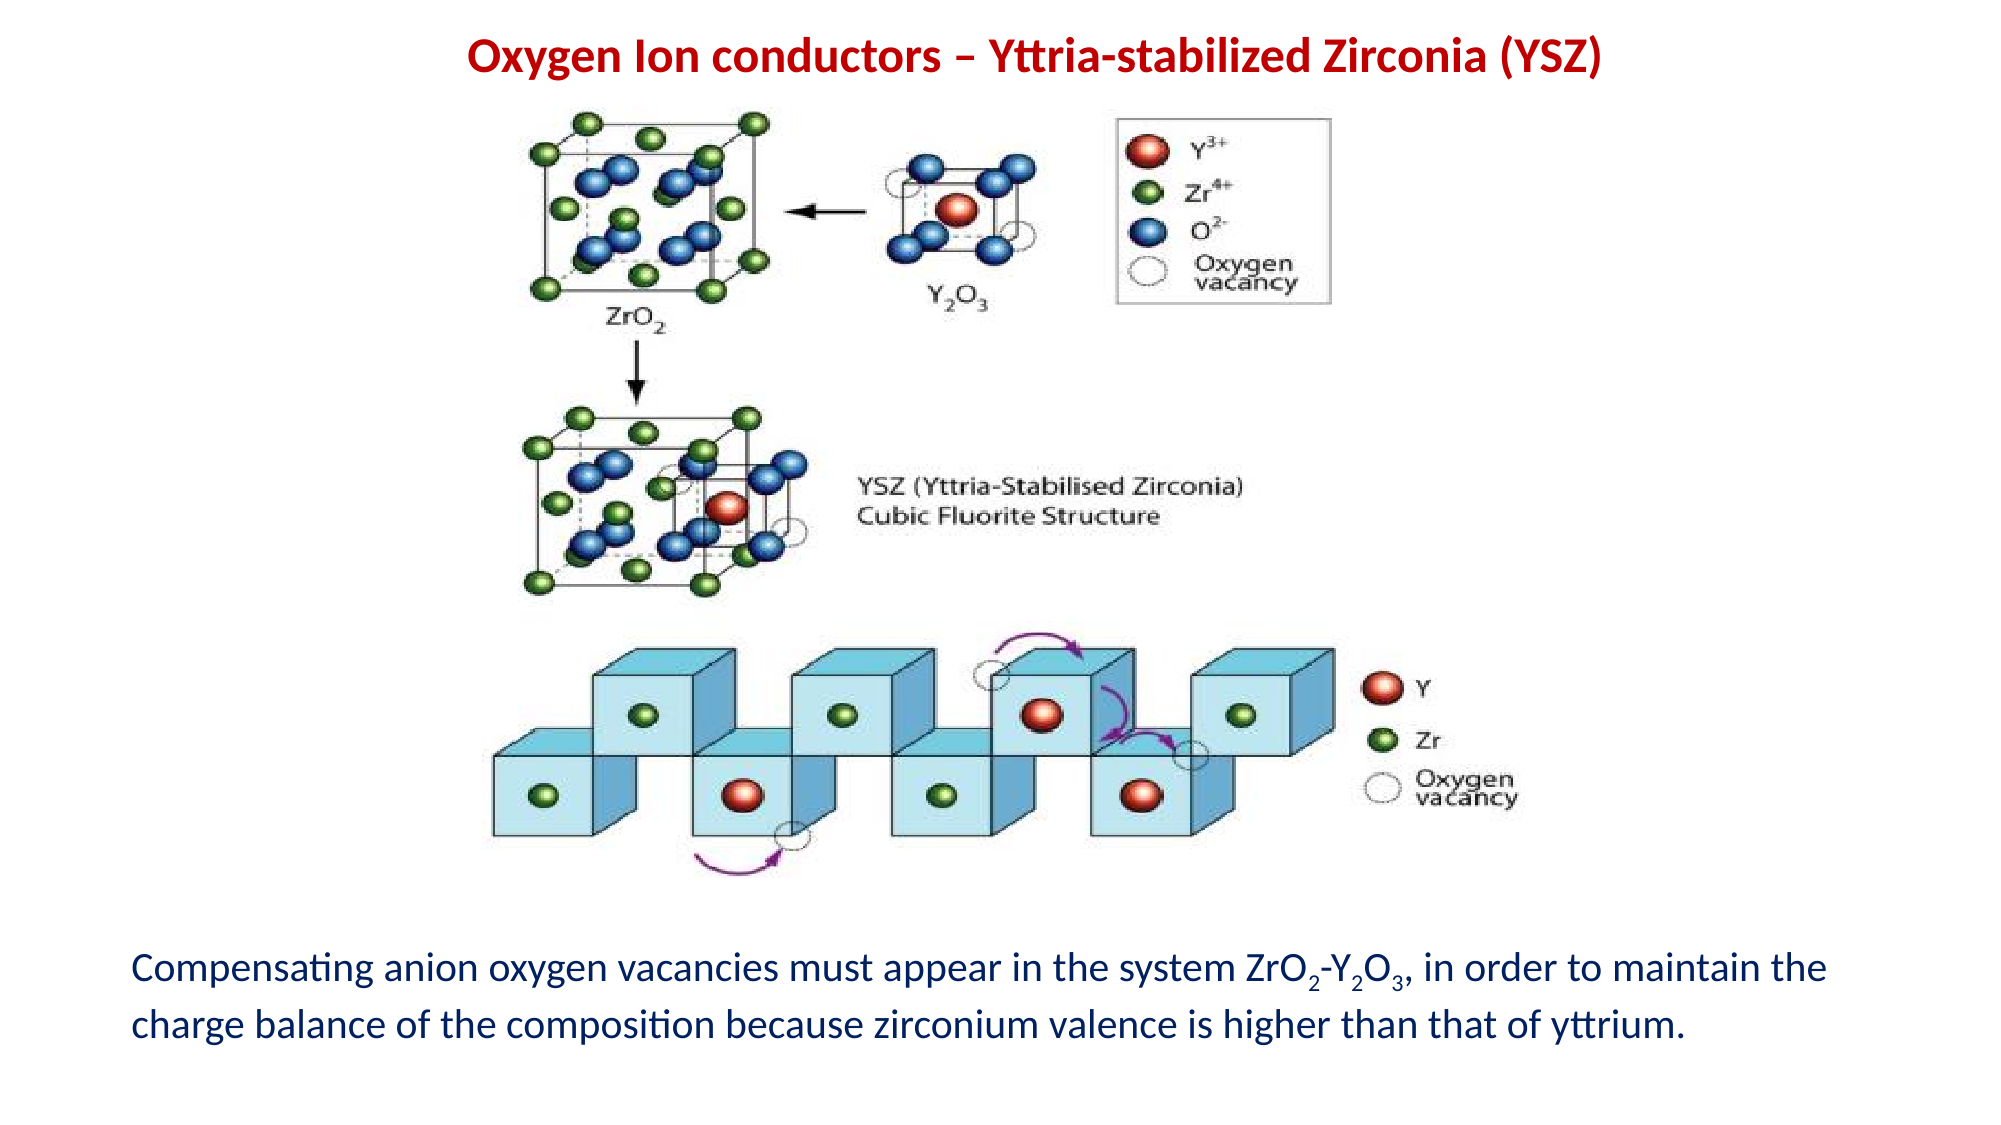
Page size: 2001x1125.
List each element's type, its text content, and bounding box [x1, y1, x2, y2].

picture [482, 107, 1527, 878]
text_box Oxygen Ion conductors – Yttria-stabilized Zirconia (YSZ) [377, 15, 1632, 91]
text_box Compensating anion oxygen vacancies must appear in the system ZrO2-Y2O3, in order to maintain the charge balance of the composition because zirconium valence is higher than that of yttrium. [116, 932, 1859, 1055]
